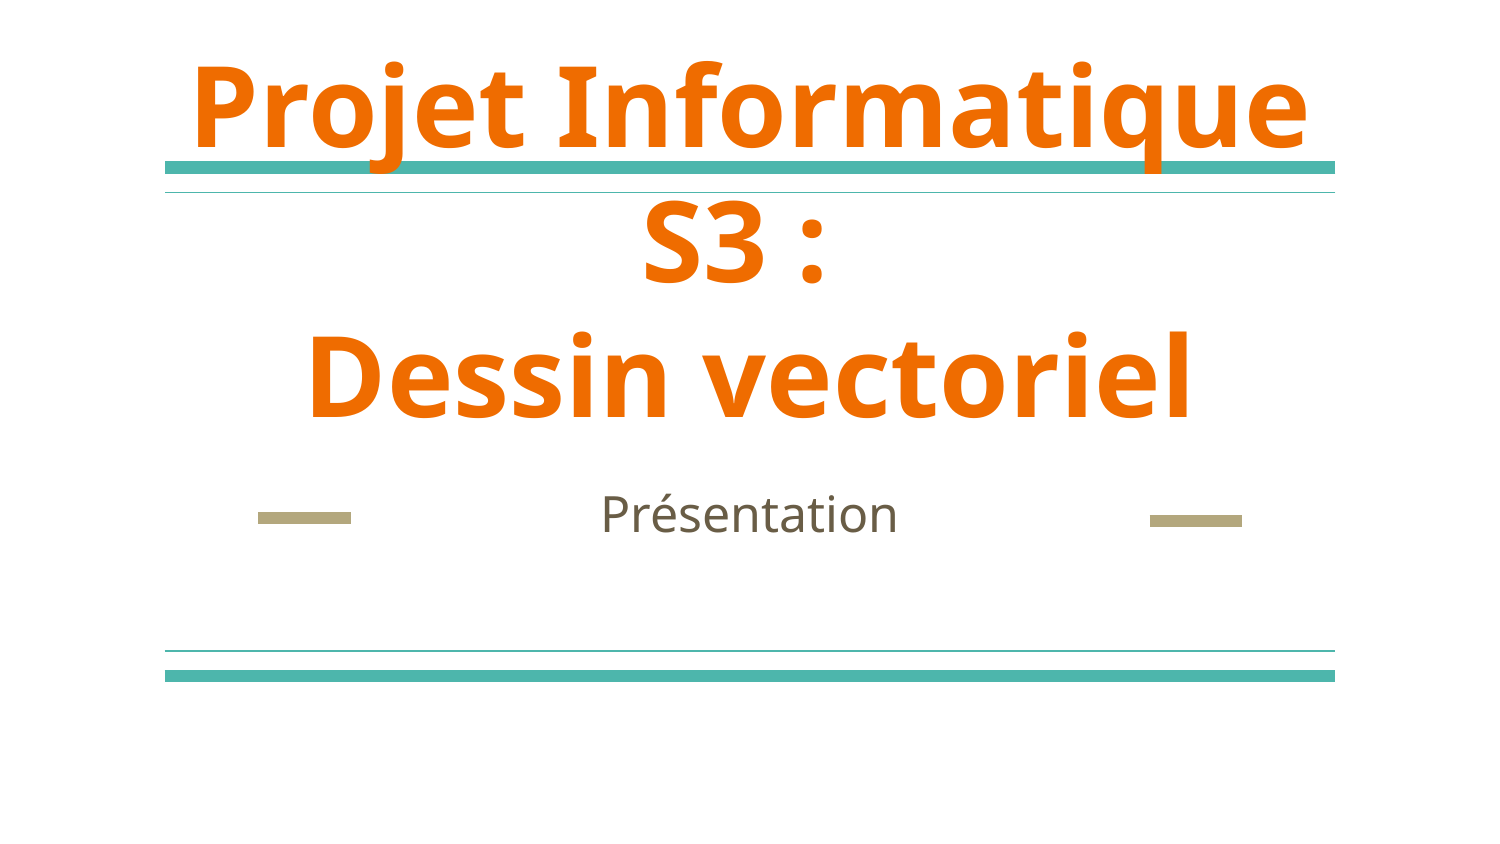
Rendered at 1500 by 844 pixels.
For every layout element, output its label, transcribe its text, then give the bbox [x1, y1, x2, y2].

subtitle Présentation [350, 467, 1150, 598]
title Projet Informatique S3 : Dessin vectoriel [164, 287, 1336, 456]
